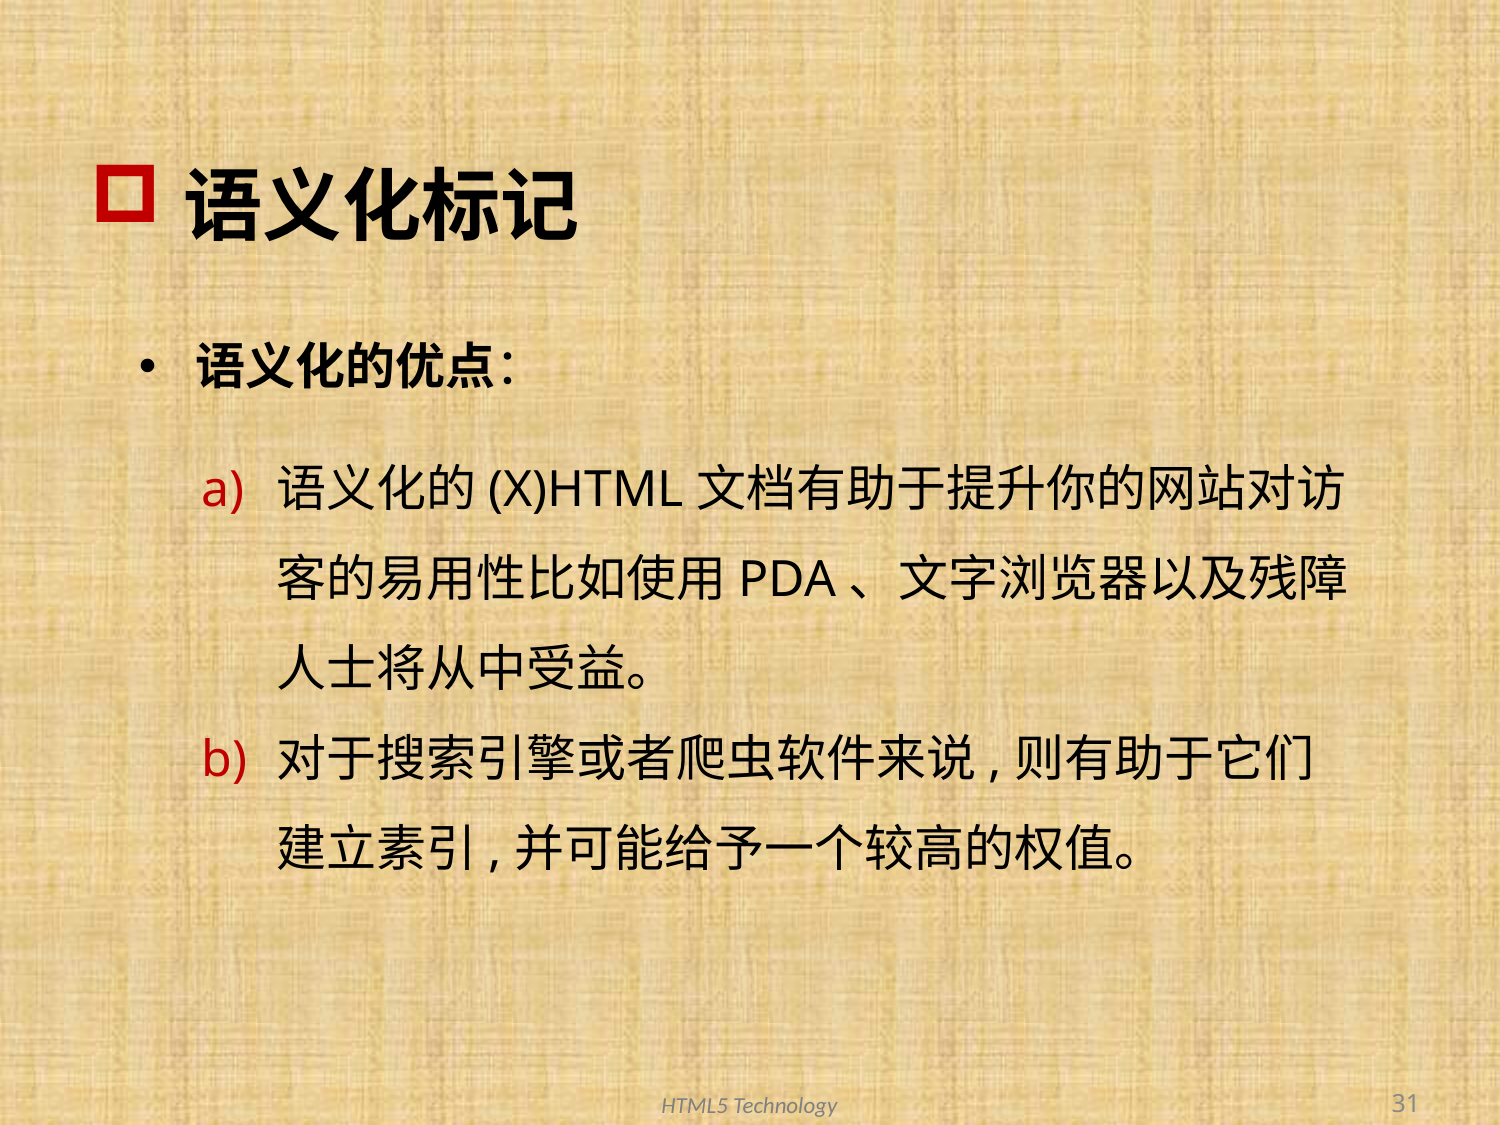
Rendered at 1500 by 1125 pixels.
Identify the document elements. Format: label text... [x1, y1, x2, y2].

text_box 语义化的优点： [123, 297, 560, 403]
title 语义化标记 [75, 148, 1388, 295]
text_box 语义化的(X)HTML文档有助于提升你的网站对访客的易用性比如使用PDA、文字浏览器以及残障人士将从中受益。 对于搜索引擎或者爬虫软件来说,则有助于它们建立素引,并可能给予一个较高的权值。 [186, 419, 1373, 944]
picture [0, 0, 1500, 1125]
footer HTML5 Technology [482, 1083, 1017, 1125]
slide_number 31 [1097, 1082, 1436, 1125]
